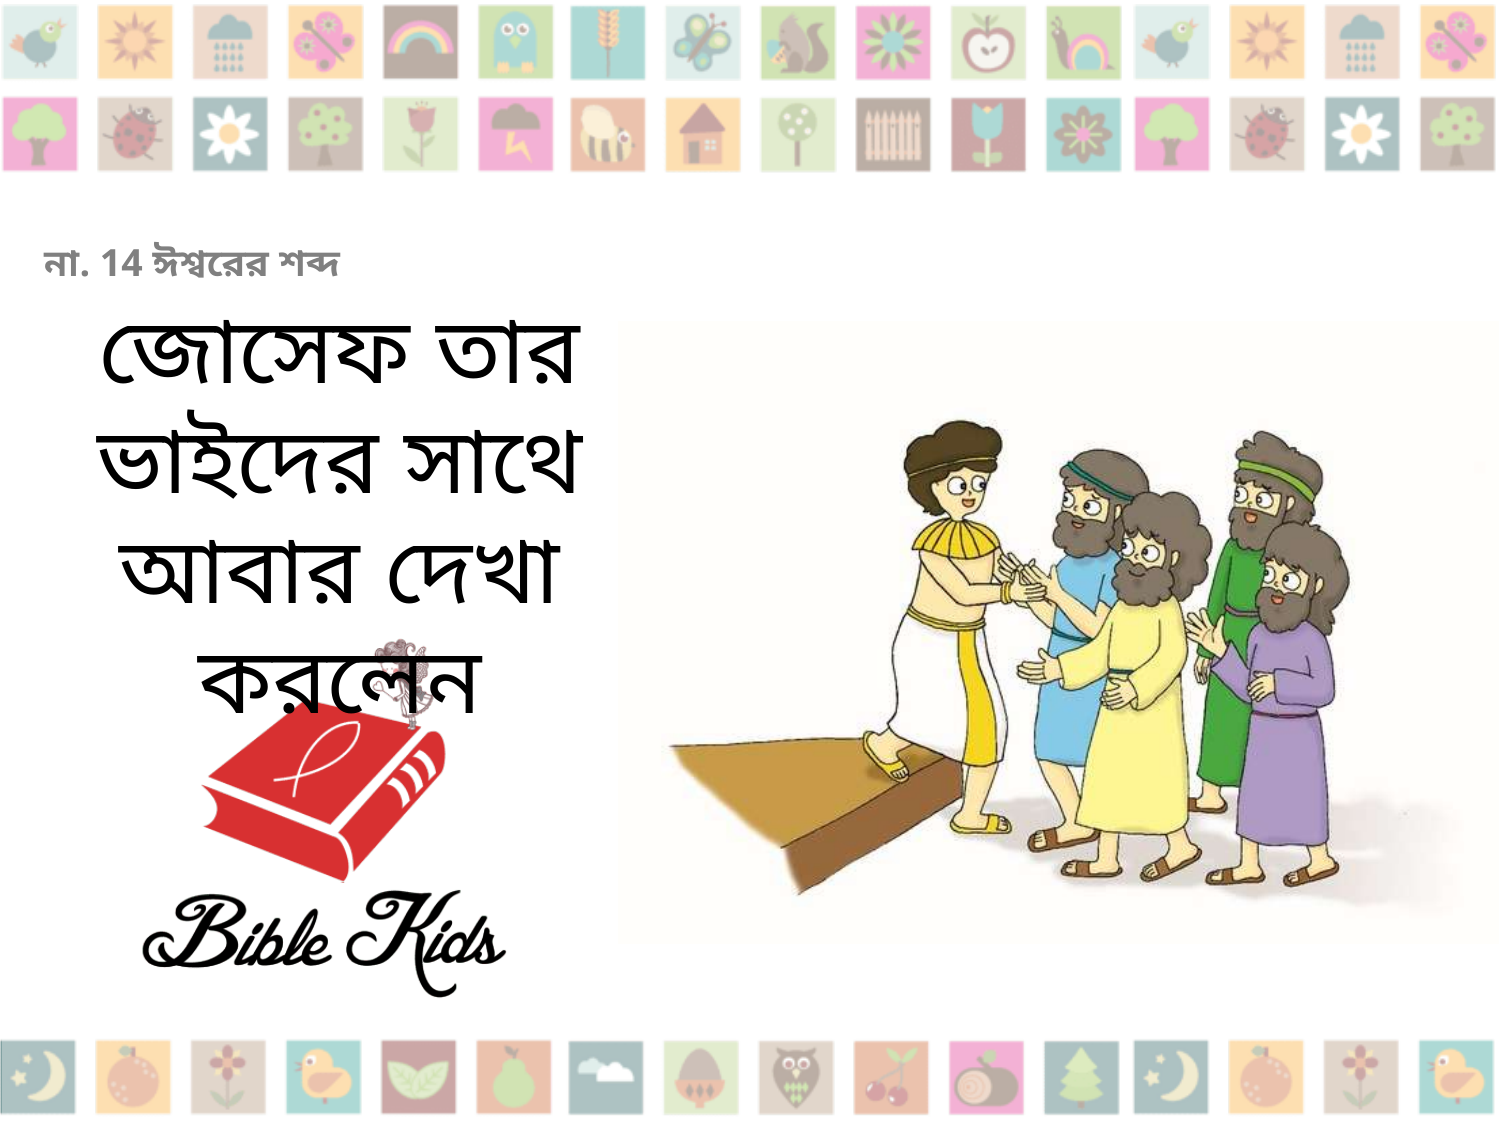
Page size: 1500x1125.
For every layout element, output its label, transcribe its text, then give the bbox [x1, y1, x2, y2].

picture [618, 321, 1500, 945]
picture [117, 600, 544, 1027]
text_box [0, 3, 1500, 181]
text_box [0, 1028, 1500, 1118]
text_box জোসেফ তার ভাইদের সাথে আবার দেখা করলেন [17, 284, 663, 740]
text_box না. 14 ঈশ্বরের শব্দ [29, 231, 526, 284]
